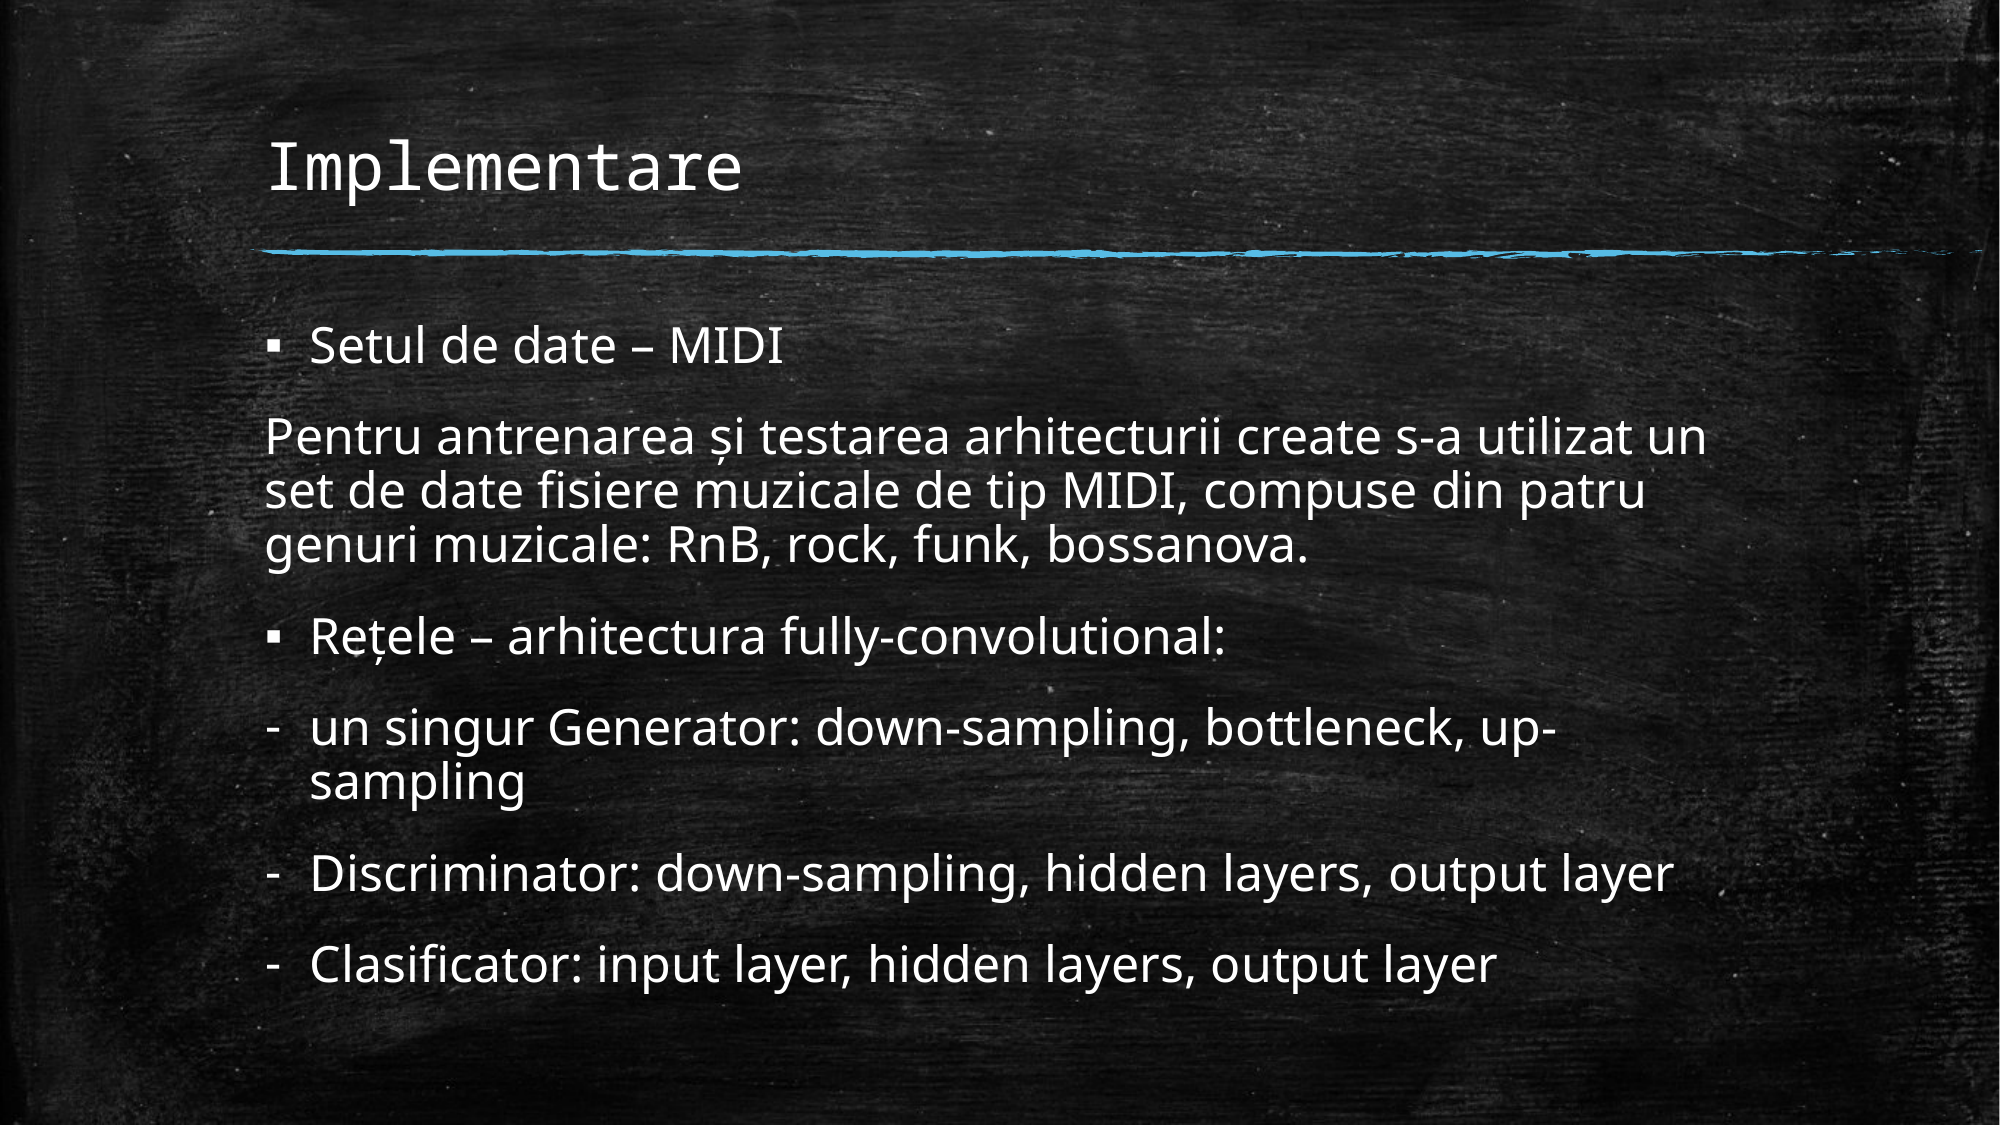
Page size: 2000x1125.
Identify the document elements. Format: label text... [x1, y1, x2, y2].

list Setul de date – MIDI Pentru antrenarea și testarea arhitecturii create s-a utilizat un set de date fisiere muzicale de tip MIDI, compuse din patru genuri muzicale: RnB, rock, funk, bossanova. Rețele – arhitectura fully-convolutional: un singur Generator: down-sampling, bottleneck, up-sampling Discriminator: down-sampling, hidden layers, output layer Clasificator: input layer, hidden layers, output layer [249, 312, 1750, 1013]
title Implementare [249, 45, 1750, 213]
